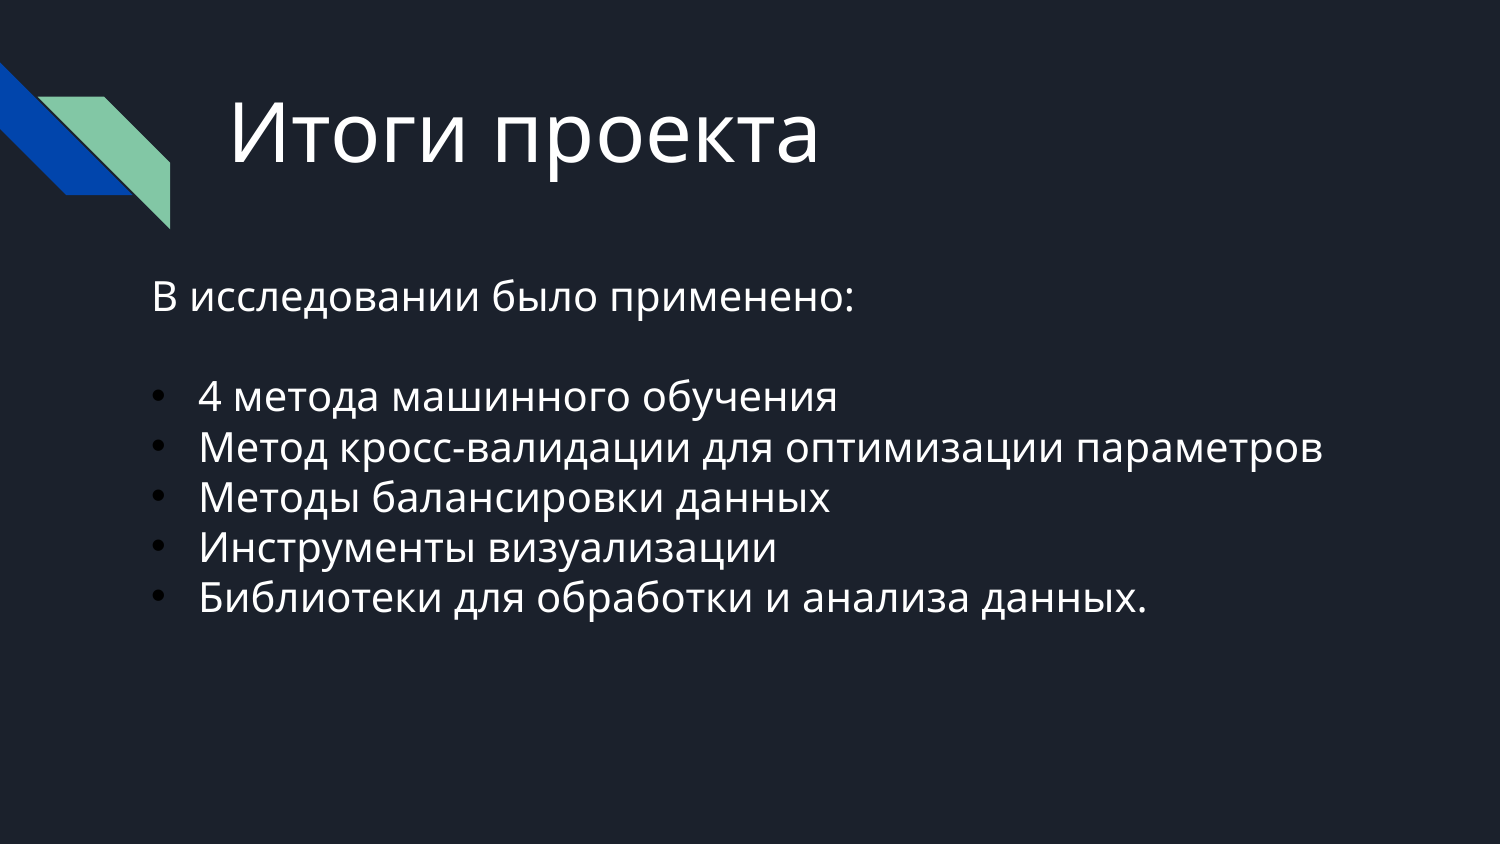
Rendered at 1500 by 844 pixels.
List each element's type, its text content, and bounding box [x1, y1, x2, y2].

title Итоги проекта [212, 64, 1368, 215]
text_box В исследовании было применено: 4 метода машинного обучения Метод кросс-валидации для оптимизации параметров Методы балансировки данных Инструменты визуализации Библиотеки для обработки и анализа данных. [136, 262, 1444, 628]
